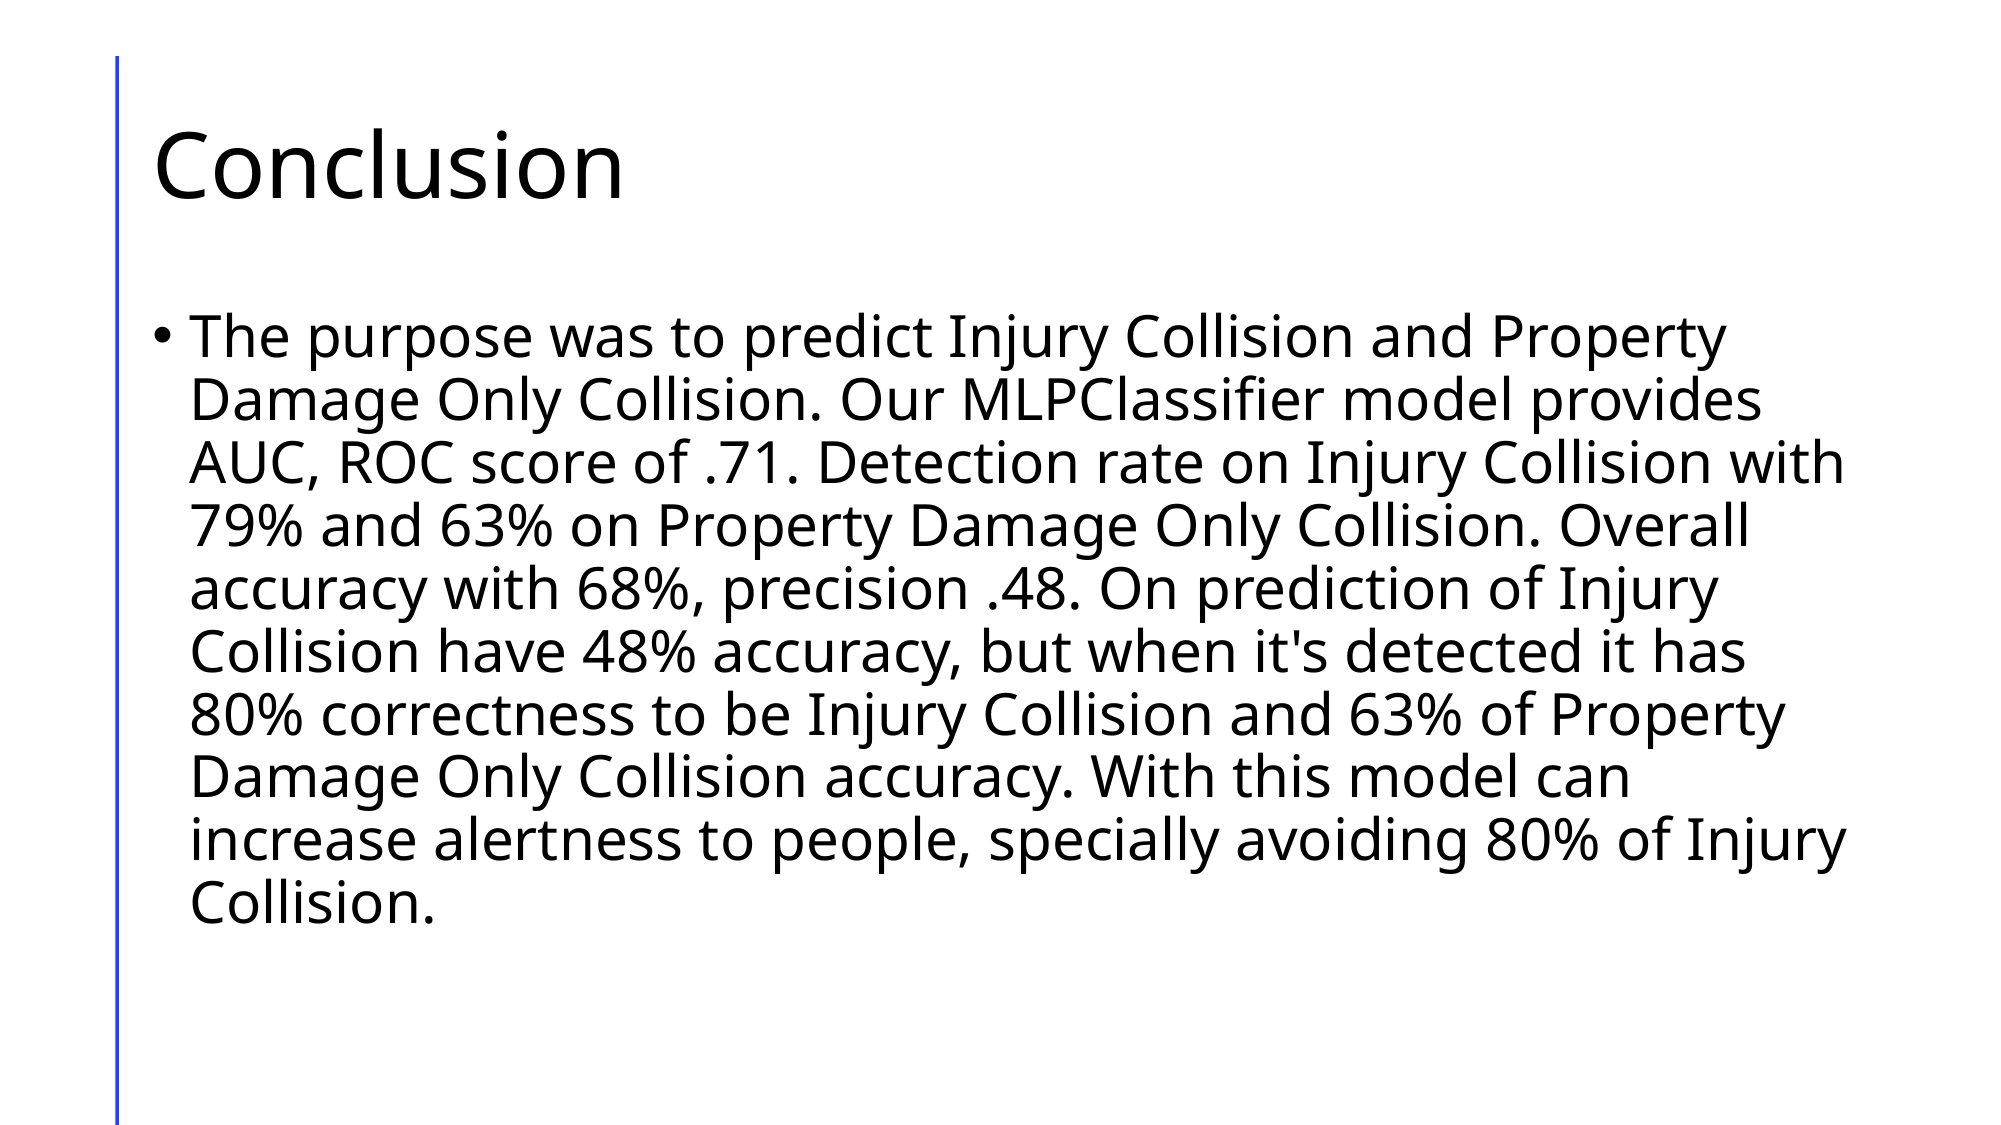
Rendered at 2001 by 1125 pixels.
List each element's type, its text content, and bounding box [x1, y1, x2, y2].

title Conclusion [137, 59, 1863, 278]
list The purpose was to predict Injury Collision and Property Damage Only Collision. Our MLPClassifier model provides AUC, ROC score of .71. Detection rate on Injury Collision with 79% and 63% on Property Damage Only Collision. Overall accuracy with 68%, precision .48. On prediction of Injury Collision have 48% accuracy, but when it's detected it has 80% correctness to be Injury Collision and 63% of Property Damage Only Collision accuracy. With this model can increase alertness to people, specially avoiding 80% of Injury Collision. [137, 299, 1863, 1014]
